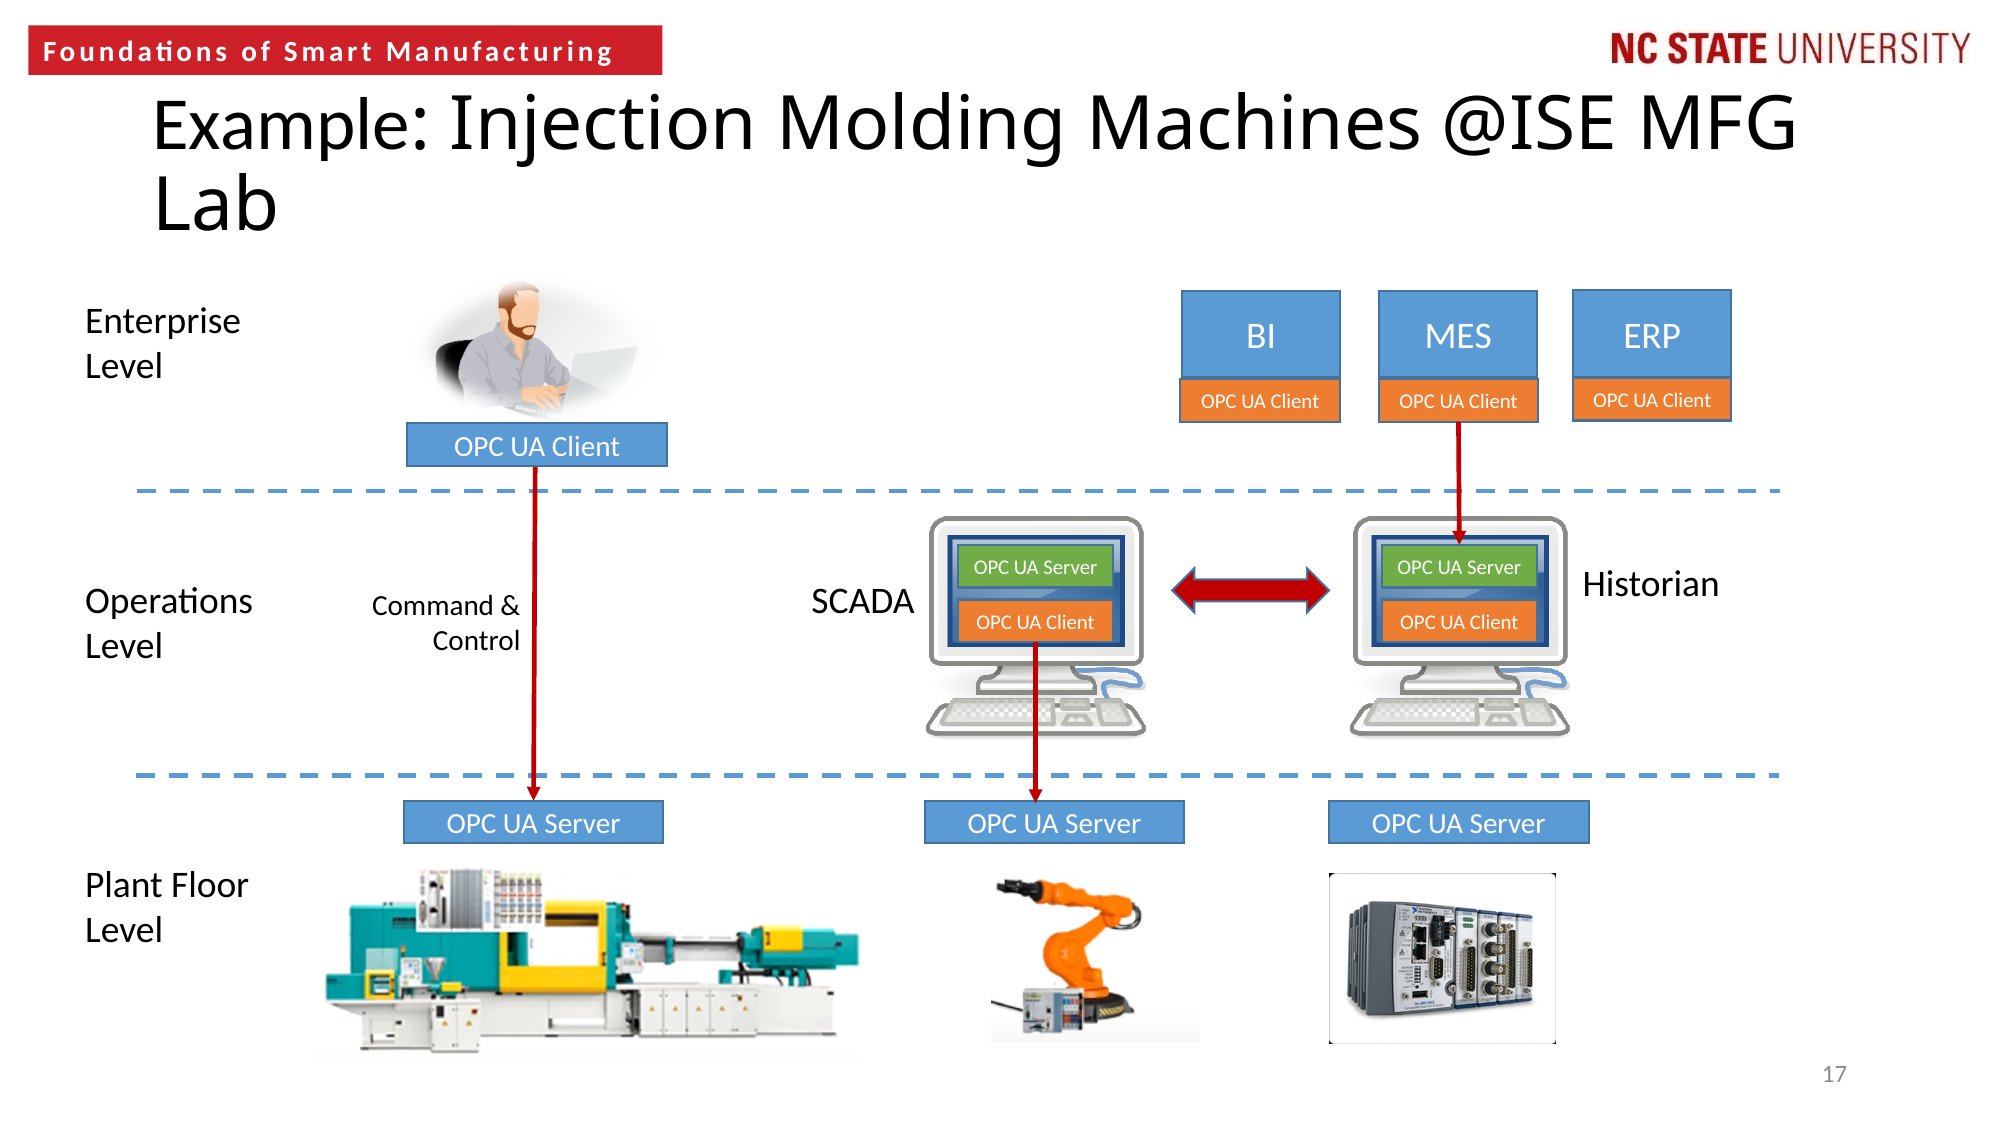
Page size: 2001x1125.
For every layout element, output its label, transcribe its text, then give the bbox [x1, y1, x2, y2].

text_box Enterprise Level [70, 288, 273, 394]
text_box OPC UA Server [1328, 800, 1590, 844]
text_box OPC UA Client [536, 422, 668, 467]
text_box Historian [1572, 551, 1753, 612]
text_box Plant Floor Level [70, 852, 273, 958]
picture [1348, 516, 1572, 740]
picture [924, 516, 1148, 740]
picture [407, 272, 664, 427]
text_box [1170, 565, 1331, 615]
text_box OPC UA Client [406, 422, 533, 467]
picture [1329, 873, 1556, 1044]
picture [311, 857, 862, 1061]
text_box OPC UA Client [1572, 377, 1732, 422]
picture [991, 863, 1200, 1042]
slide_number 17 [1412, 1042, 1863, 1103]
text_box OPC UA Server [403, 800, 664, 844]
text_box BI [1181, 290, 1341, 378]
text_box OPC UA Server [924, 800, 1185, 844]
text_box MES [1378, 290, 1538, 378]
text_box OPC UA Client [1179, 378, 1341, 423]
text_box Command & Control [303, 578, 533, 664]
picture [1609, 30, 1974, 68]
text_box OPC UA Client [1378, 378, 1539, 423]
text_box SCADA [796, 568, 924, 629]
text_box Operations Level [70, 568, 273, 674]
text_box ERP [1572, 289, 1732, 377]
title Example: Injection Molding Machines @ISE MFG Lab [137, 106, 1863, 225]
